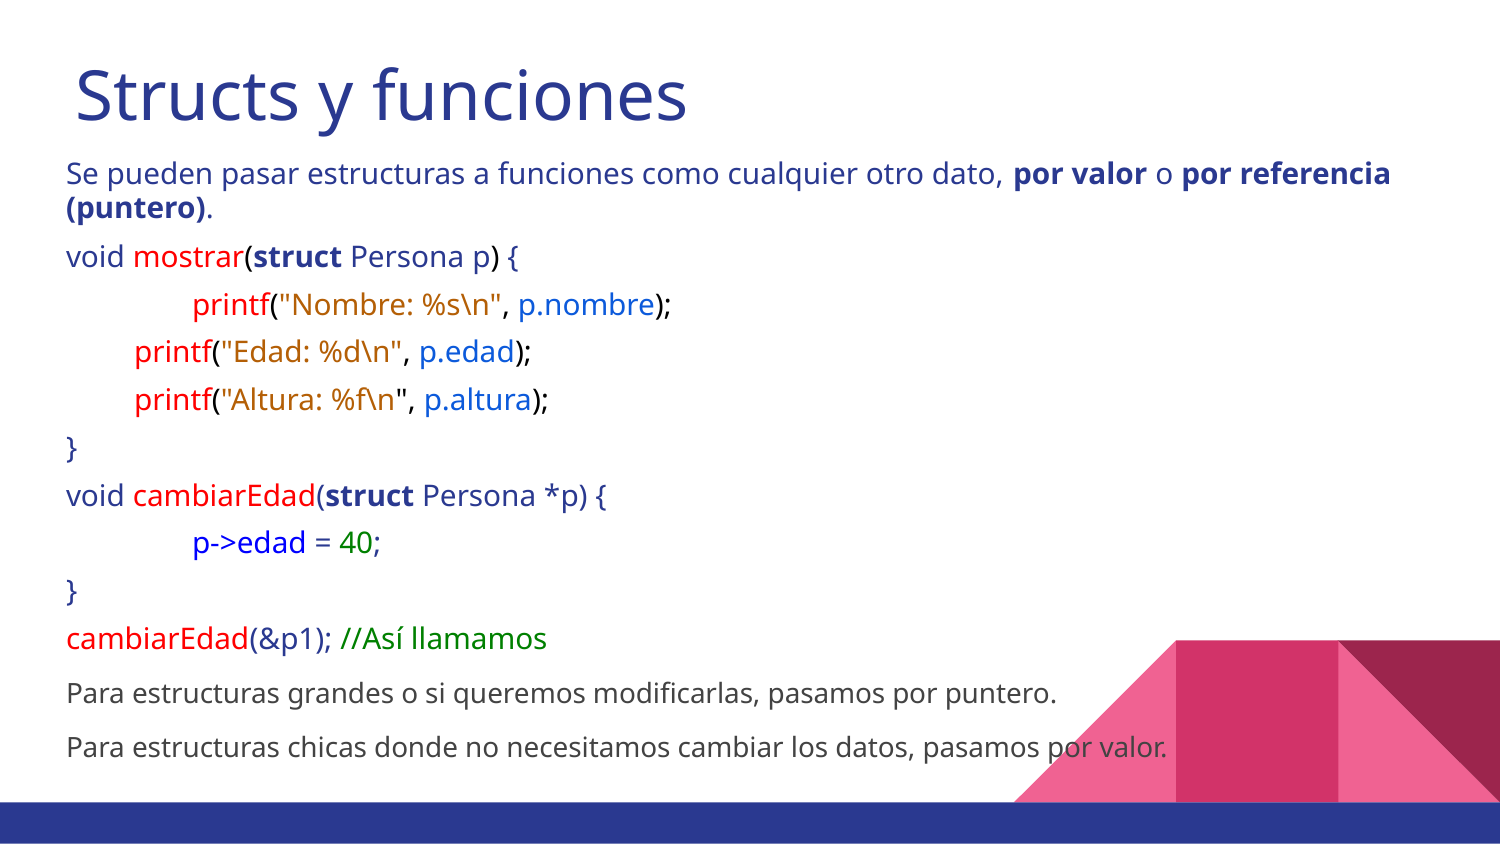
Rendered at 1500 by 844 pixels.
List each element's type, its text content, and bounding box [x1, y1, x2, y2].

list Se pueden pasar estructuras a funciones como cualquier otro dato, por valor o por referencia (puntero). void mostrar(struct Persona p) { printf("Nombre: %s\n", p.nombre); printf("Edad: %d\n", p.edad); printf("Altura: %f\n", p.altura); } void cambiarEdad(struct Persona *p) { p->edad = 40; } cambiarEdad(&p1); //Así llamamos Para estructuras grandes o si queremos modificarlas, pasamos por puntero. Para estructuras chicas donde no necesitamos cambiar los datos, pasamos por valor. [51, 142, 1449, 782]
title Structs y funciones [60, 35, 1157, 142]
